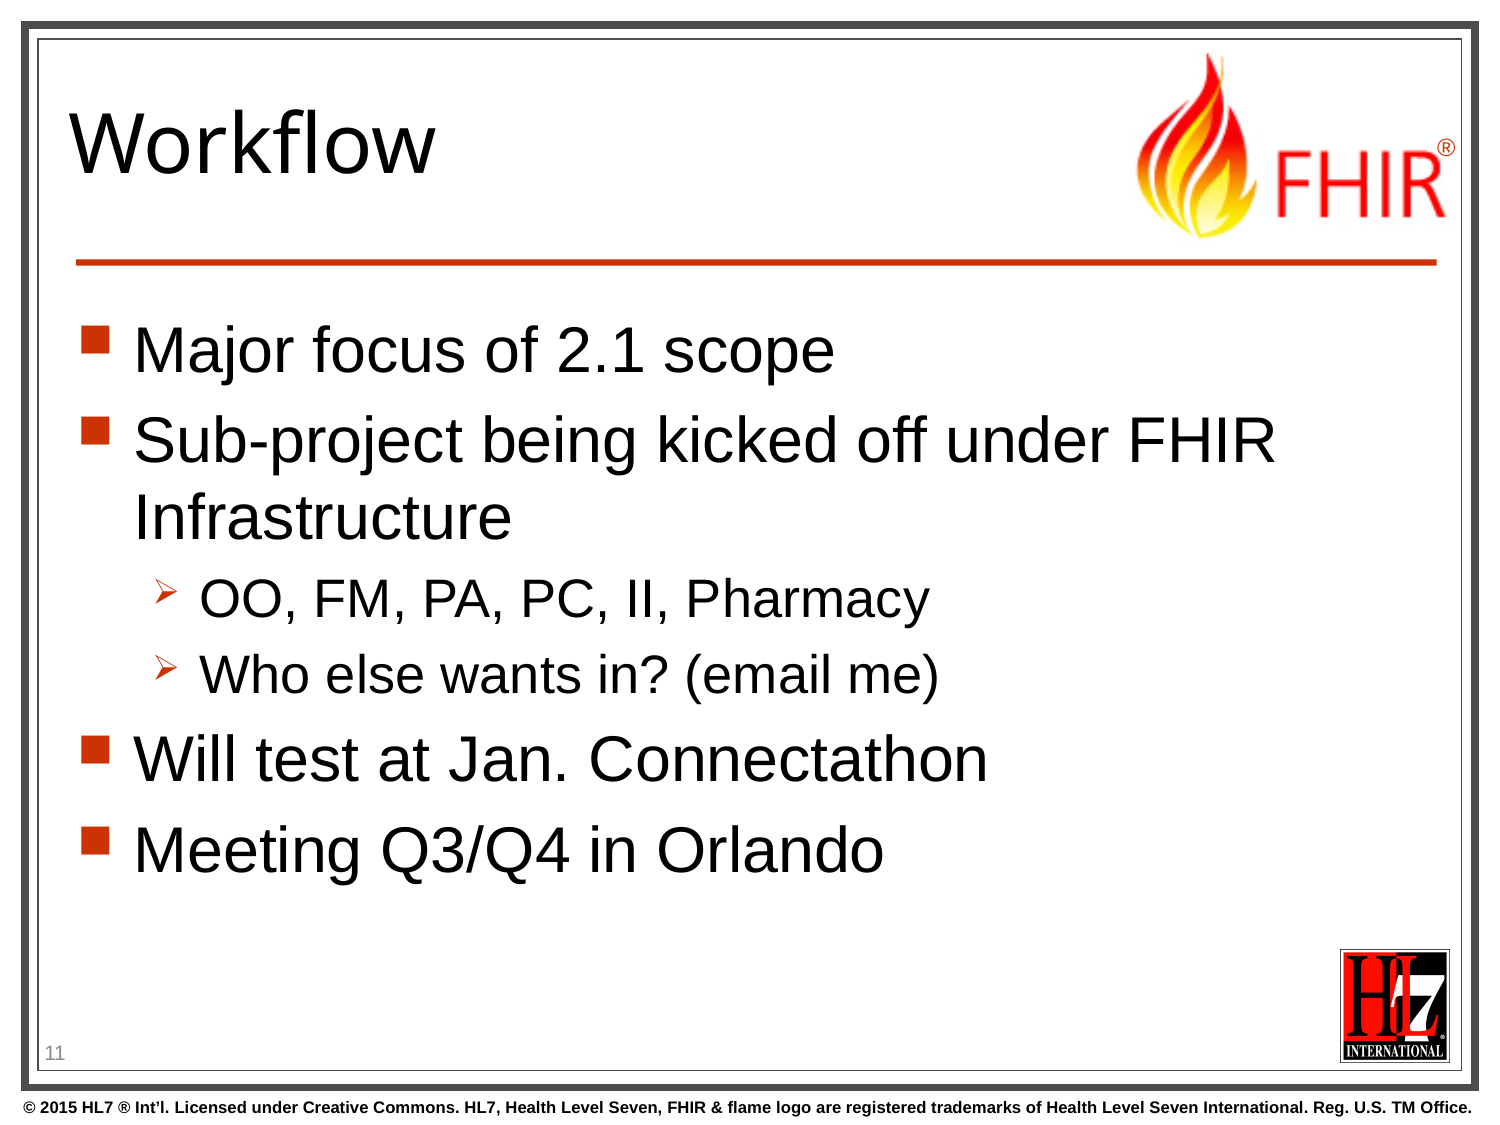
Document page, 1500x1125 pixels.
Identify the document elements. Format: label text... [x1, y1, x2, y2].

title Workflow [53, 54, 1128, 244]
slide_number 11 [29, 1034, 148, 1071]
list Major focus of 2.1 scope Sub-project being kicked off under FHIR Infrastructure OO, FM, PA, PC, II, Pharmacy Who else wants in? (email me) Will test at Jan. Connectathon Meeting Q3/Q4 in Orlando [62, 299, 1438, 1059]
picture [1340, 949, 1450, 1063]
picture [1124, 42, 1458, 249]
